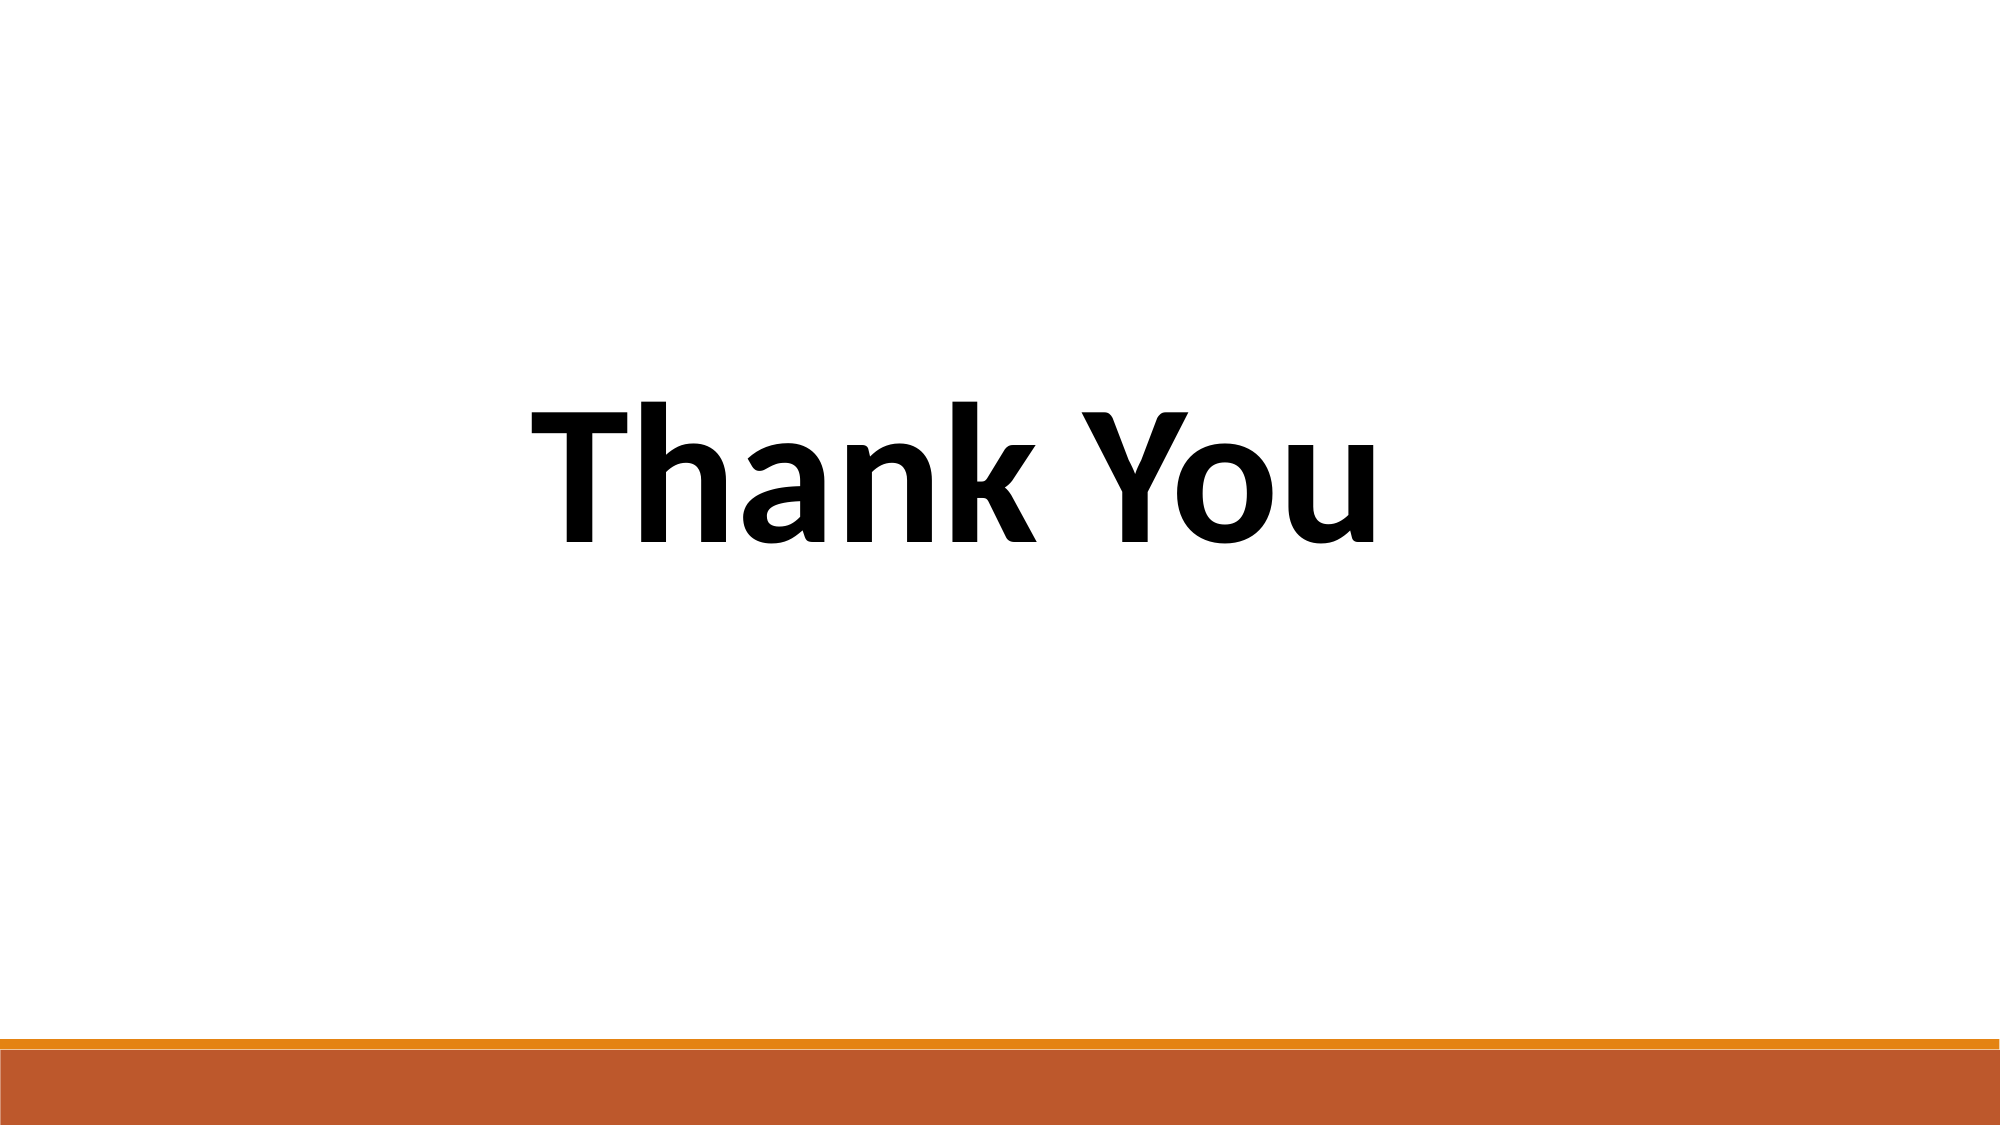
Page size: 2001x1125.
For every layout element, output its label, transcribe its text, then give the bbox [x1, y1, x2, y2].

text_box Thank You [515, 334, 1429, 590]
